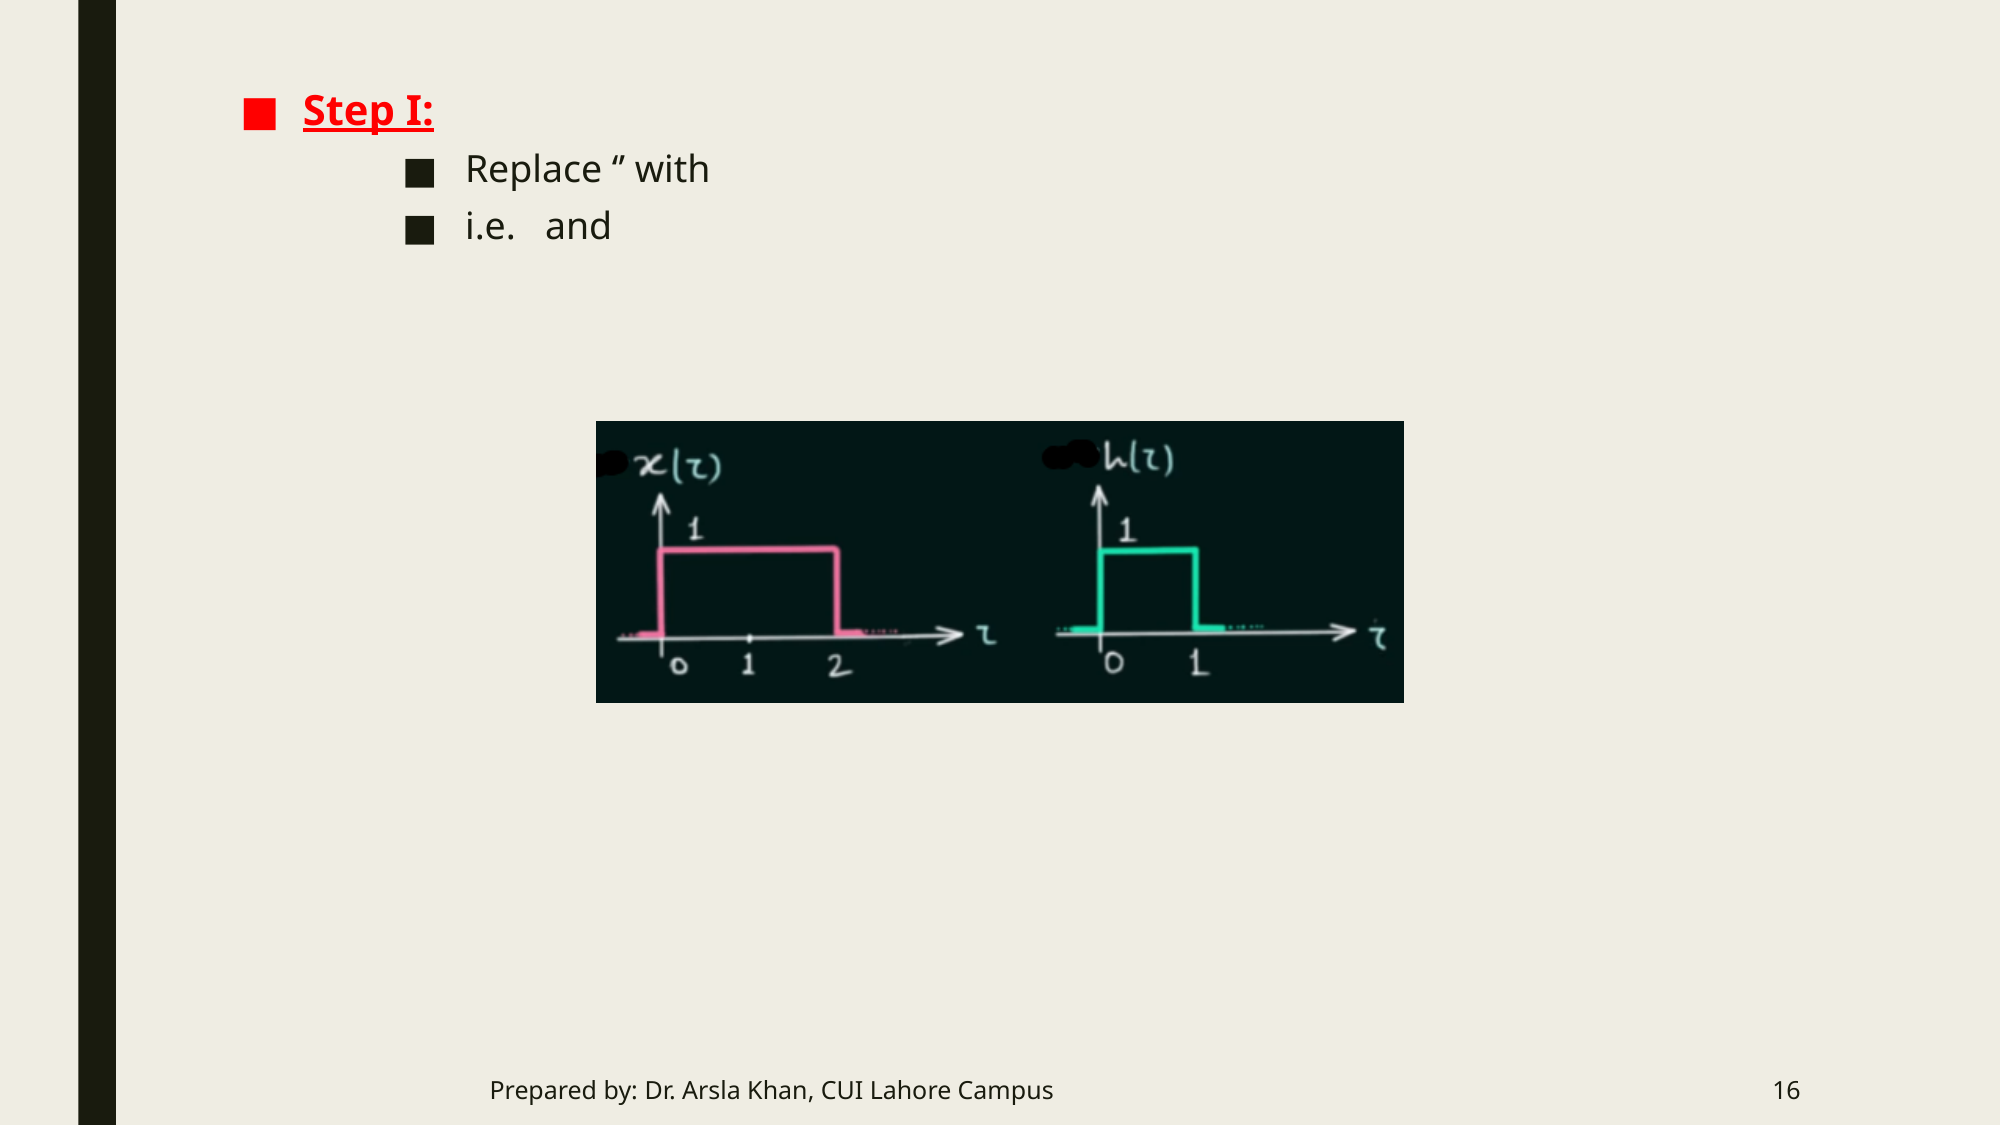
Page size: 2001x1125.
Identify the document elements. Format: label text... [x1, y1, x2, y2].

slide_number 16 [1553, 1058, 1816, 1125]
picture [596, 421, 1404, 704]
footer Prepared by: Dr. Arsla Khan, CUI Lahore Campus [474, 1058, 1505, 1125]
